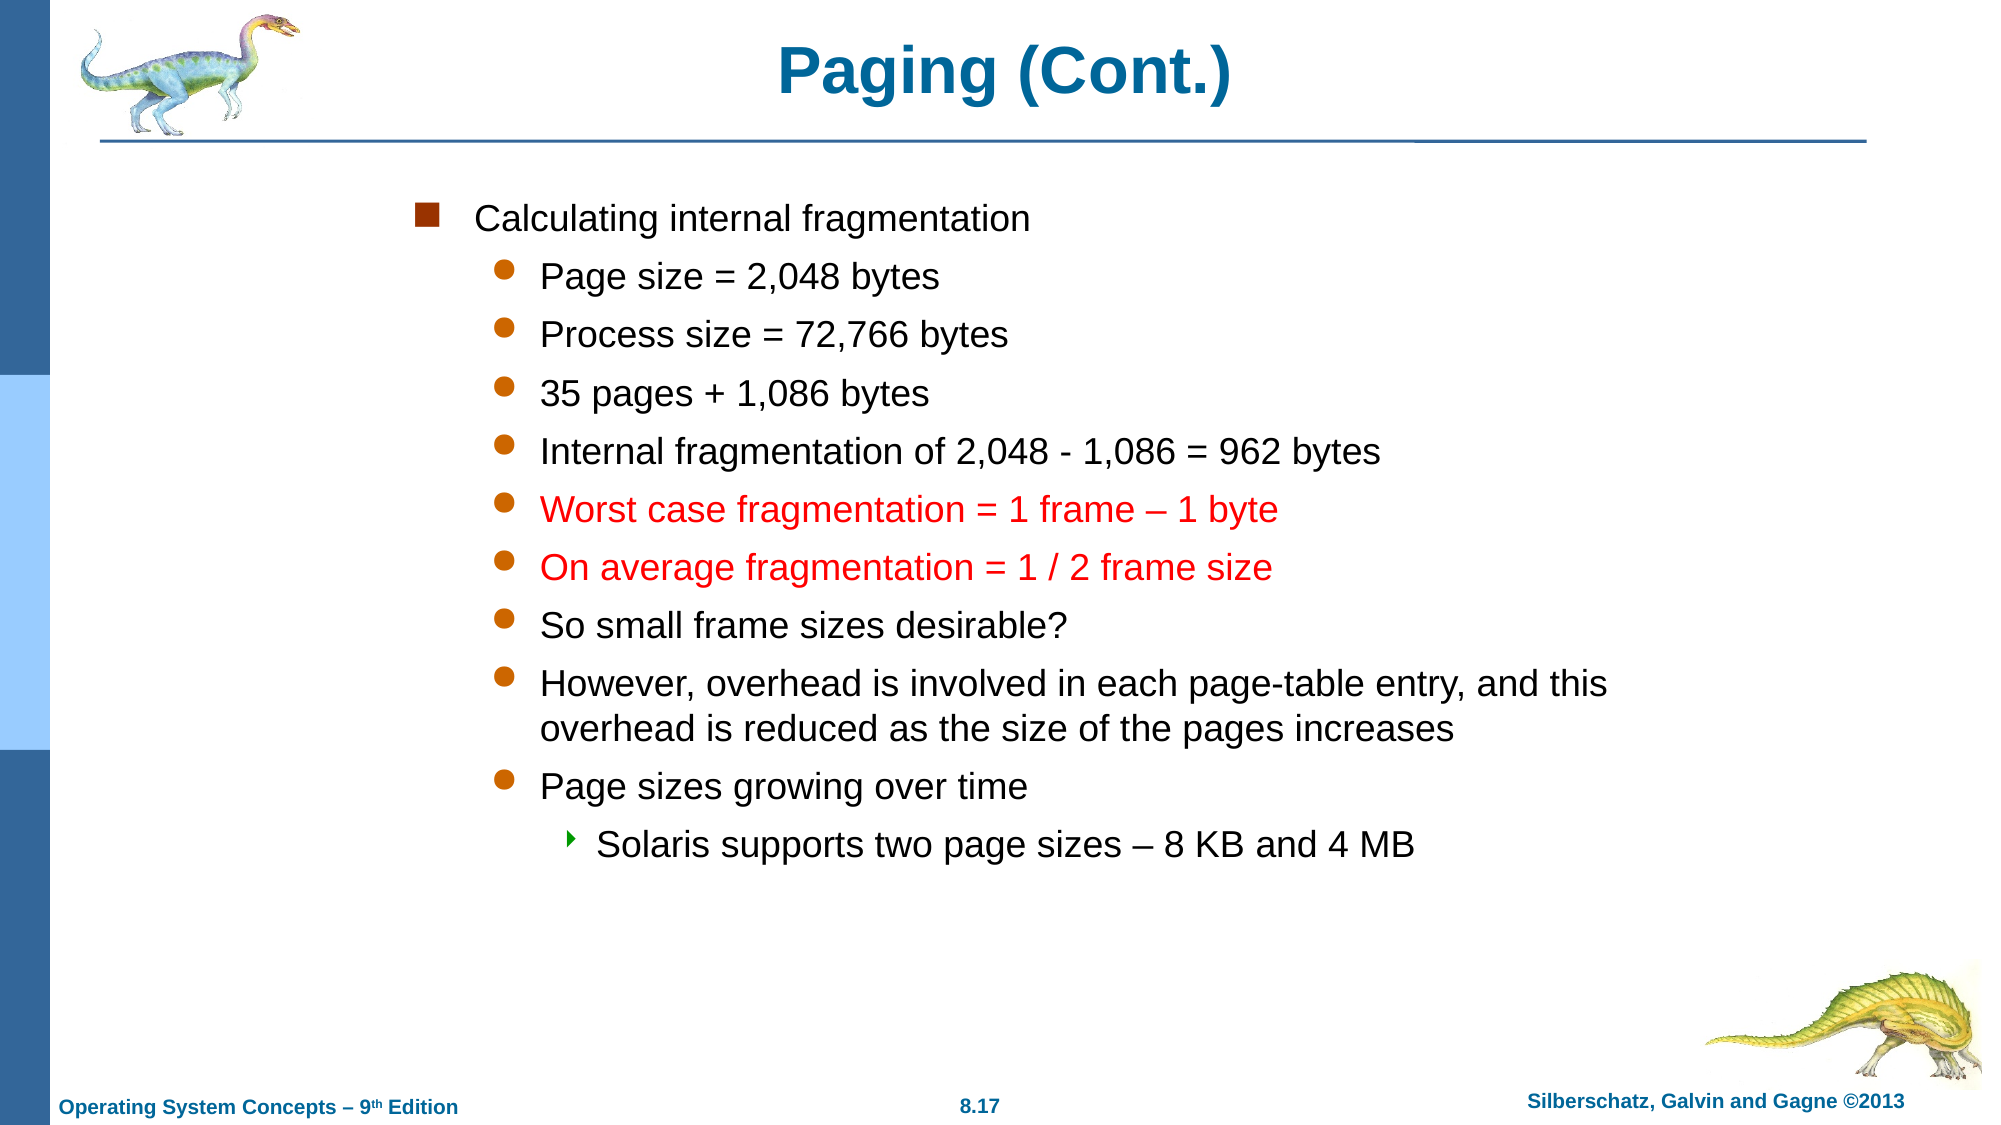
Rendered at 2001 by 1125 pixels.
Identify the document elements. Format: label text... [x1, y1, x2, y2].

list Calculating internal fragmentation Page size = 2,048 bytes Process size = 72,766 bytes 35 pages + 1,086 bytes Internal fragmentation of 2,048 - 1,086 = 962 bytes Worst case fragmentation = 1 frame – 1 byte On average fragmentation = 1 / 2 frame size So small frame sizes desirable? However, overhead is involved in each page-table entry, and this overhead is reduced as the size of the pages increases Page sizes growing over time Solaris supports two page sizes – 8 KB and 4 MB [402, 186, 1771, 978]
picture [62, 0, 324, 149]
picture [1700, 959, 1982, 1090]
title Paging (Cont.) [330, 19, 1681, 115]
